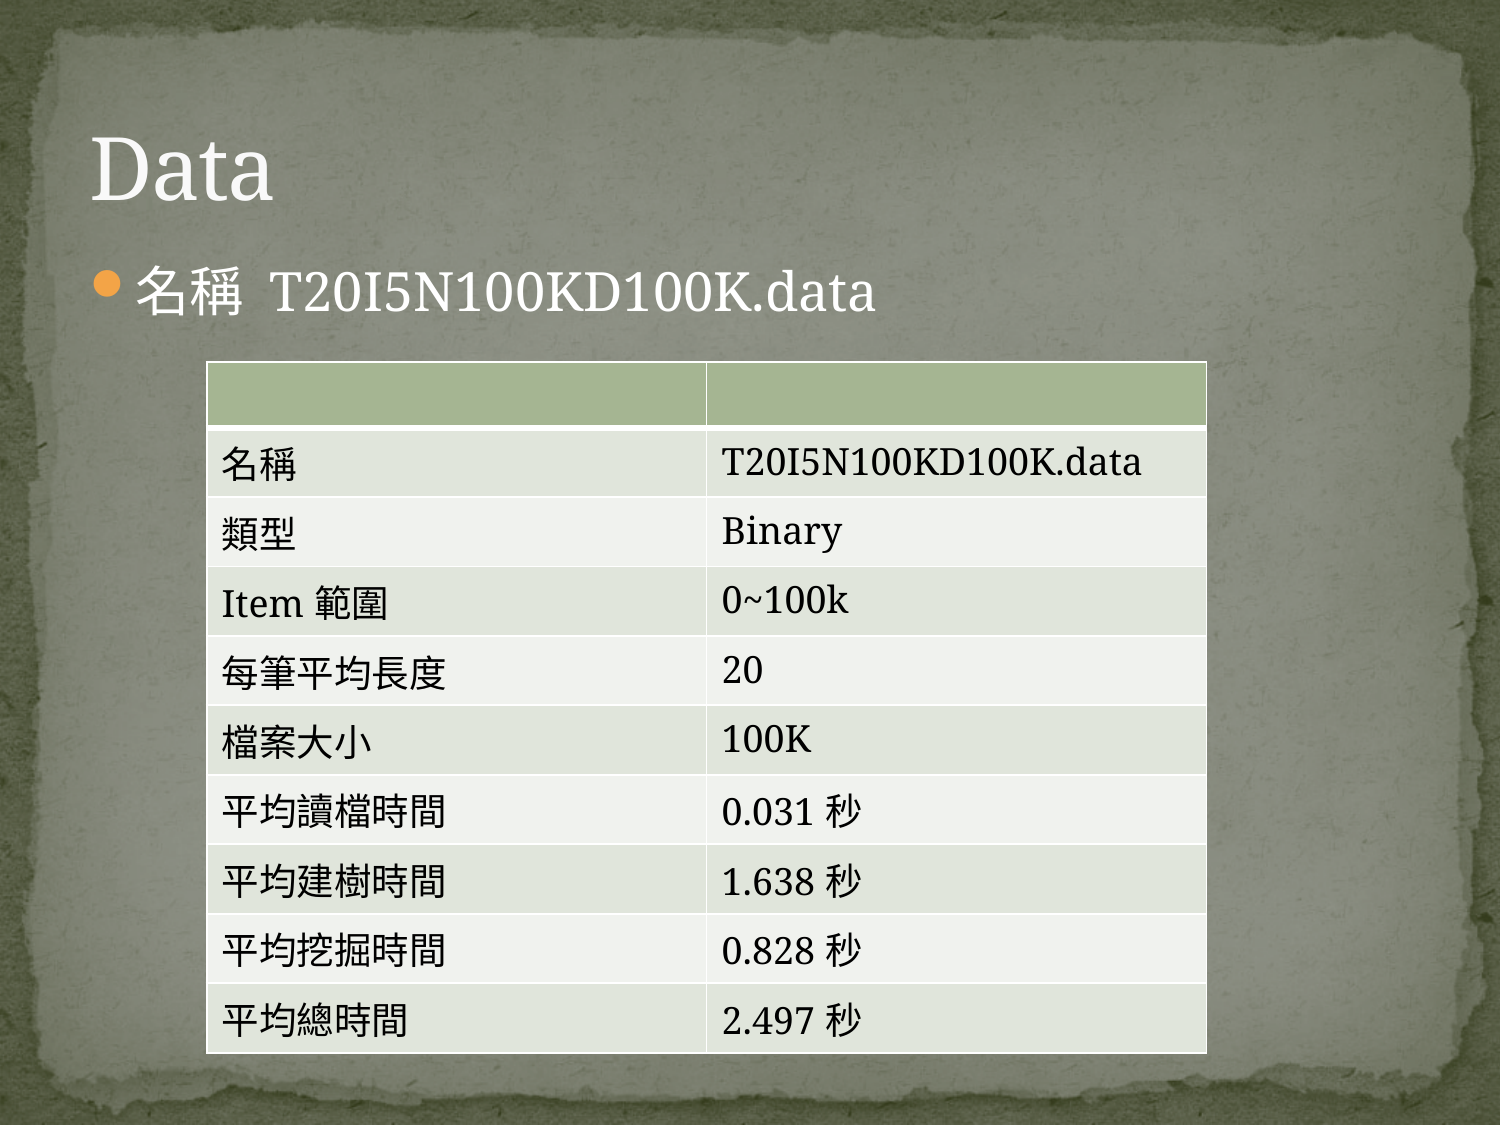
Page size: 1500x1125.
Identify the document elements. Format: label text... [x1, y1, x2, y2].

table_cell 平均挖掘時間 [208, 915, 706, 982]
table_cell 檔案大小 [208, 706, 706, 774]
table_cell 2.497秒 [707, 984, 1206, 1052]
title Data [74, 24, 1425, 225]
table_cell 平均建樹時間 [208, 845, 706, 913]
table_cell 100K [707, 706, 1206, 774]
table_cell 1.638秒 [707, 845, 1206, 913]
table_cell 0.828秒 [707, 915, 1206, 982]
table_cell 名稱 [208, 431, 706, 496]
table_cell 0~100k [707, 567, 1206, 635]
table_cell 平均總時間 [208, 984, 706, 1052]
table_cell T20I5N100KD100K.data [707, 431, 1206, 496]
table_cell 0.031秒 [707, 776, 1206, 843]
table_cell 平均讀檔時間 [208, 776, 706, 843]
table_cell Binary [707, 498, 1206, 566]
list 名稱 T20I5N100KD100K.data [75, 249, 1425, 1000]
table_cell 類型 [208, 498, 706, 566]
table_header [707, 363, 1206, 425]
table_header [208, 363, 706, 425]
table_cell 每筆平均長度 [208, 637, 706, 704]
table_cell 20 [707, 637, 1206, 704]
table_cell Item範圍 [208, 567, 706, 635]
